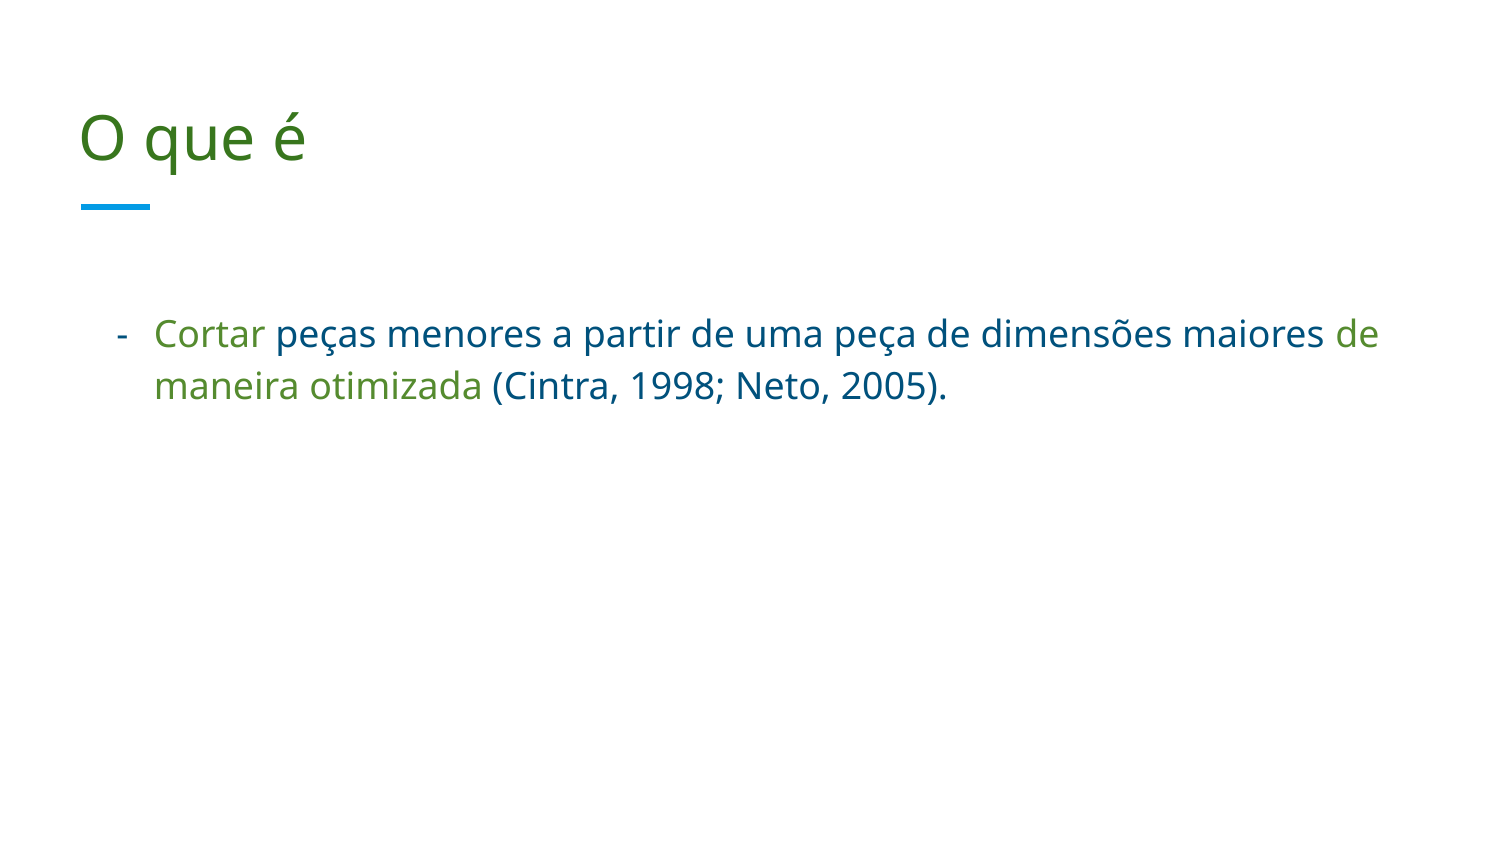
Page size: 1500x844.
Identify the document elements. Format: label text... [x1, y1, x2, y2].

title O que é [63, 75, 1437, 188]
list Cortar peças menores a partir de uma peça de dimensões maiores de maneira otimizada (Cintra, 1998; Neto, 2005). [63, 288, 1437, 508]
